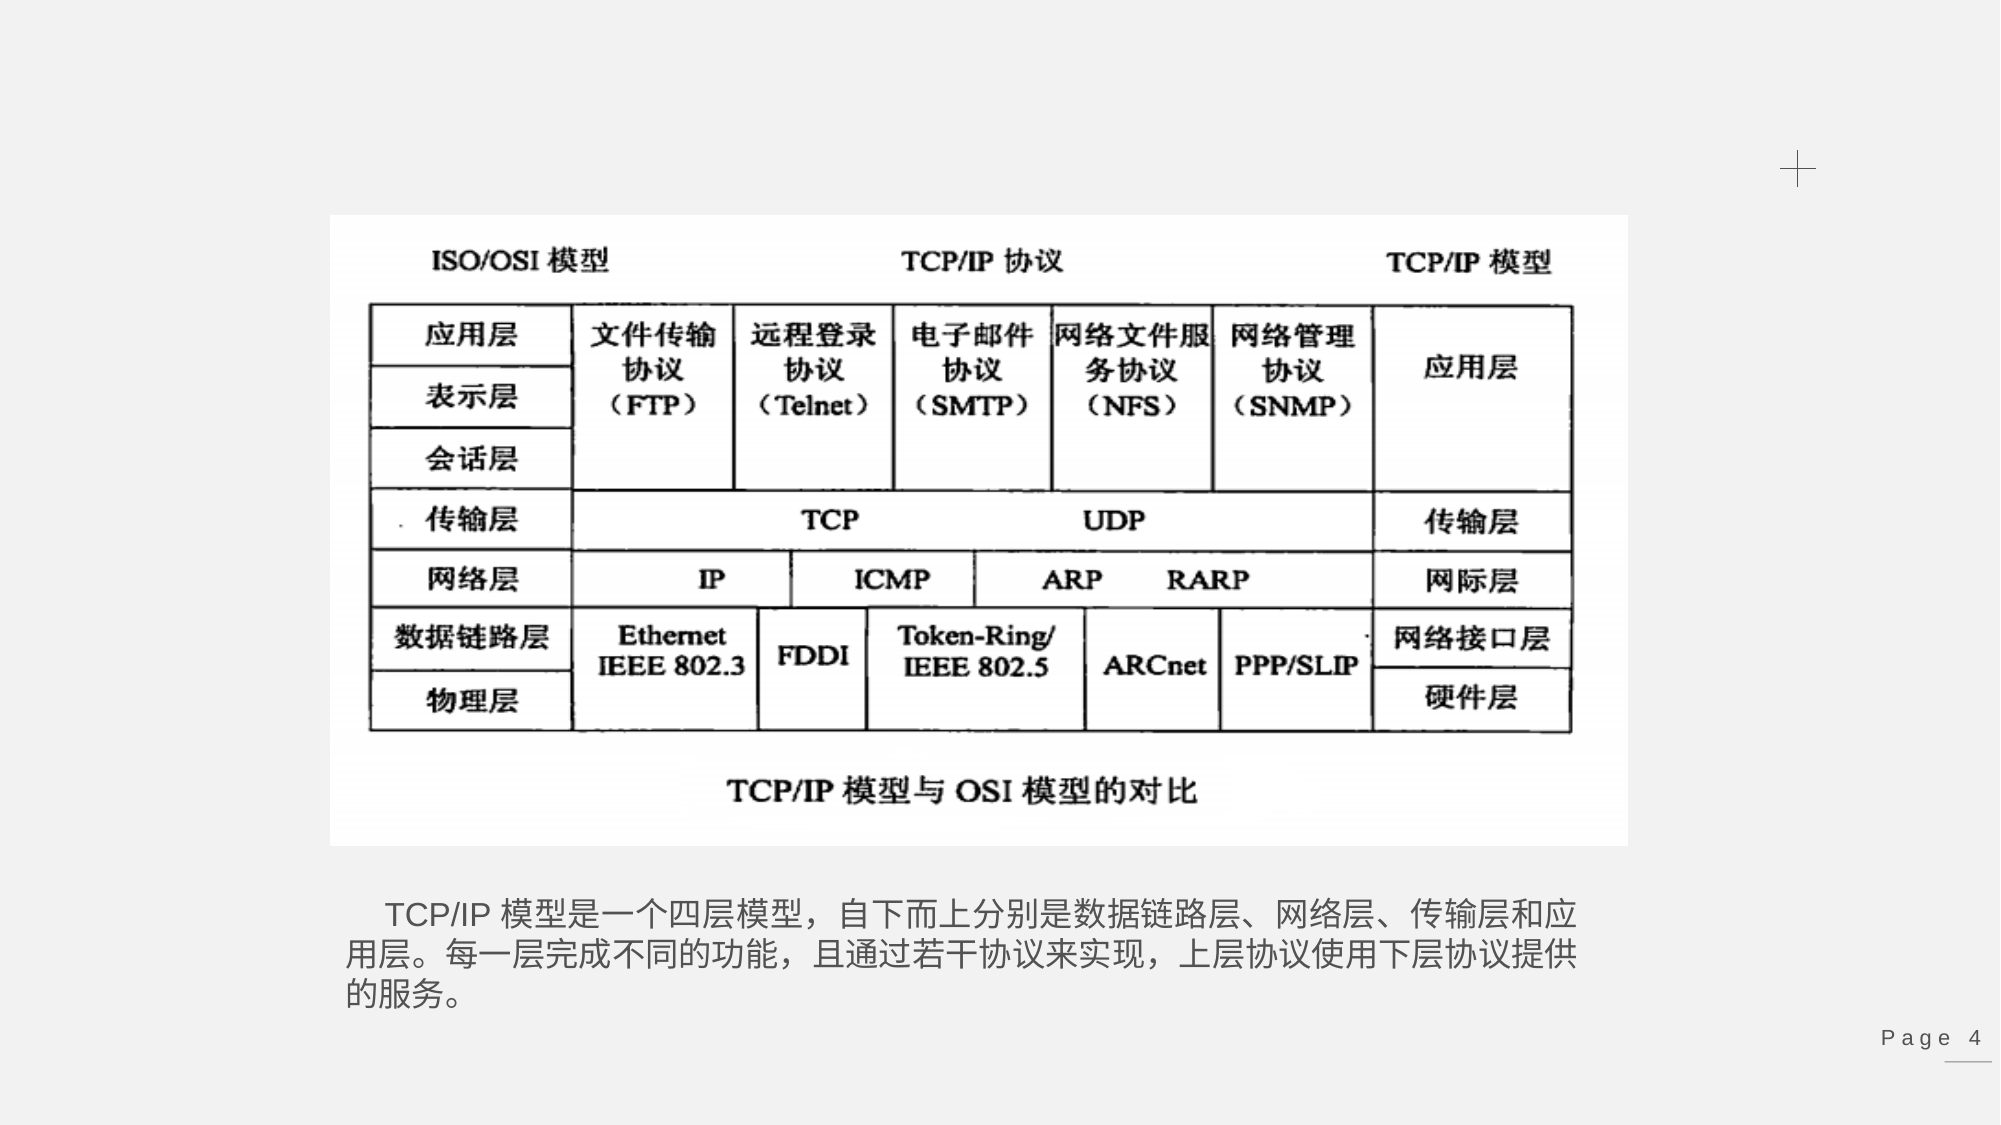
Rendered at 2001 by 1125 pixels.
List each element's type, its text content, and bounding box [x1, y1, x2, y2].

slide_number Page [1830, 1007, 1996, 1068]
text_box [1779, 150, 1816, 187]
picture [330, 215, 1628, 846]
text_box TCP/IP模型是一个四层模型，自下而上分别是数据链路层、网络层、传输层和应用层。每一层完成不同的功能，且通过若干协议来实现，上层协议使用下层协议提供的服务。 [330, 886, 1594, 1021]
